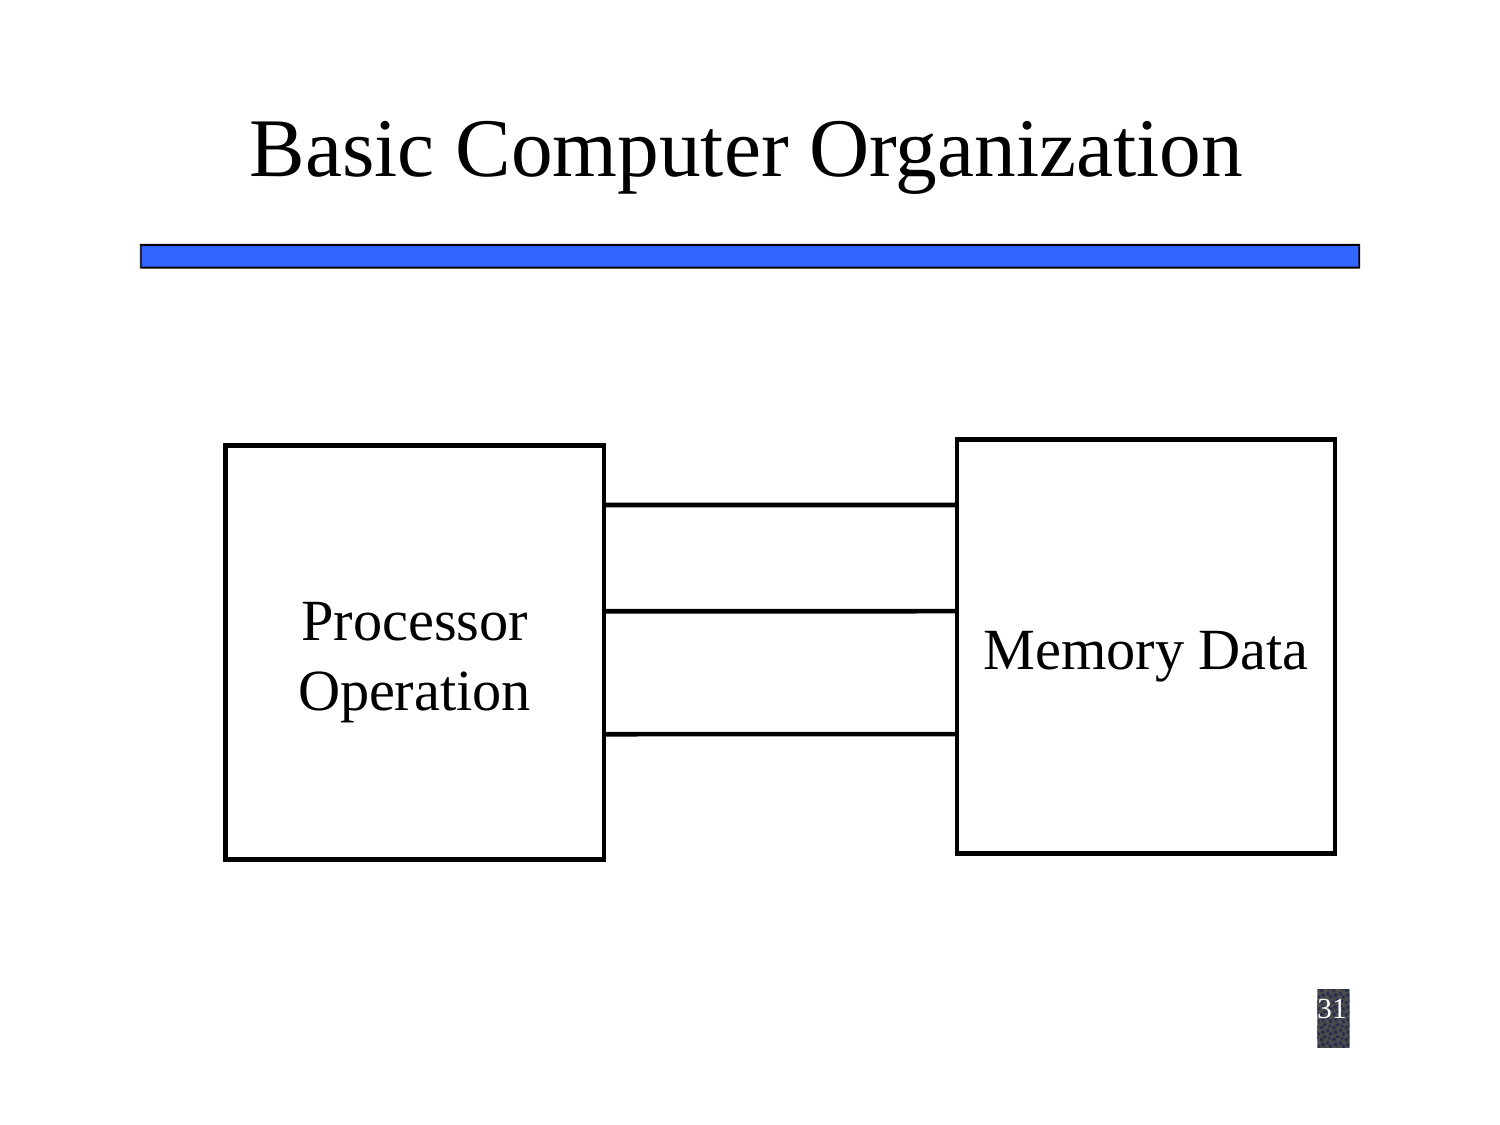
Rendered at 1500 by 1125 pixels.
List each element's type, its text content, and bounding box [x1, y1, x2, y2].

text_box Processor Operation [225, 445, 604, 860]
title Basic Computer Organization [249, 92, 1388, 305]
slide_number 31 [1317, 989, 1350, 1048]
text_box Memory Data [957, 439, 1336, 854]
